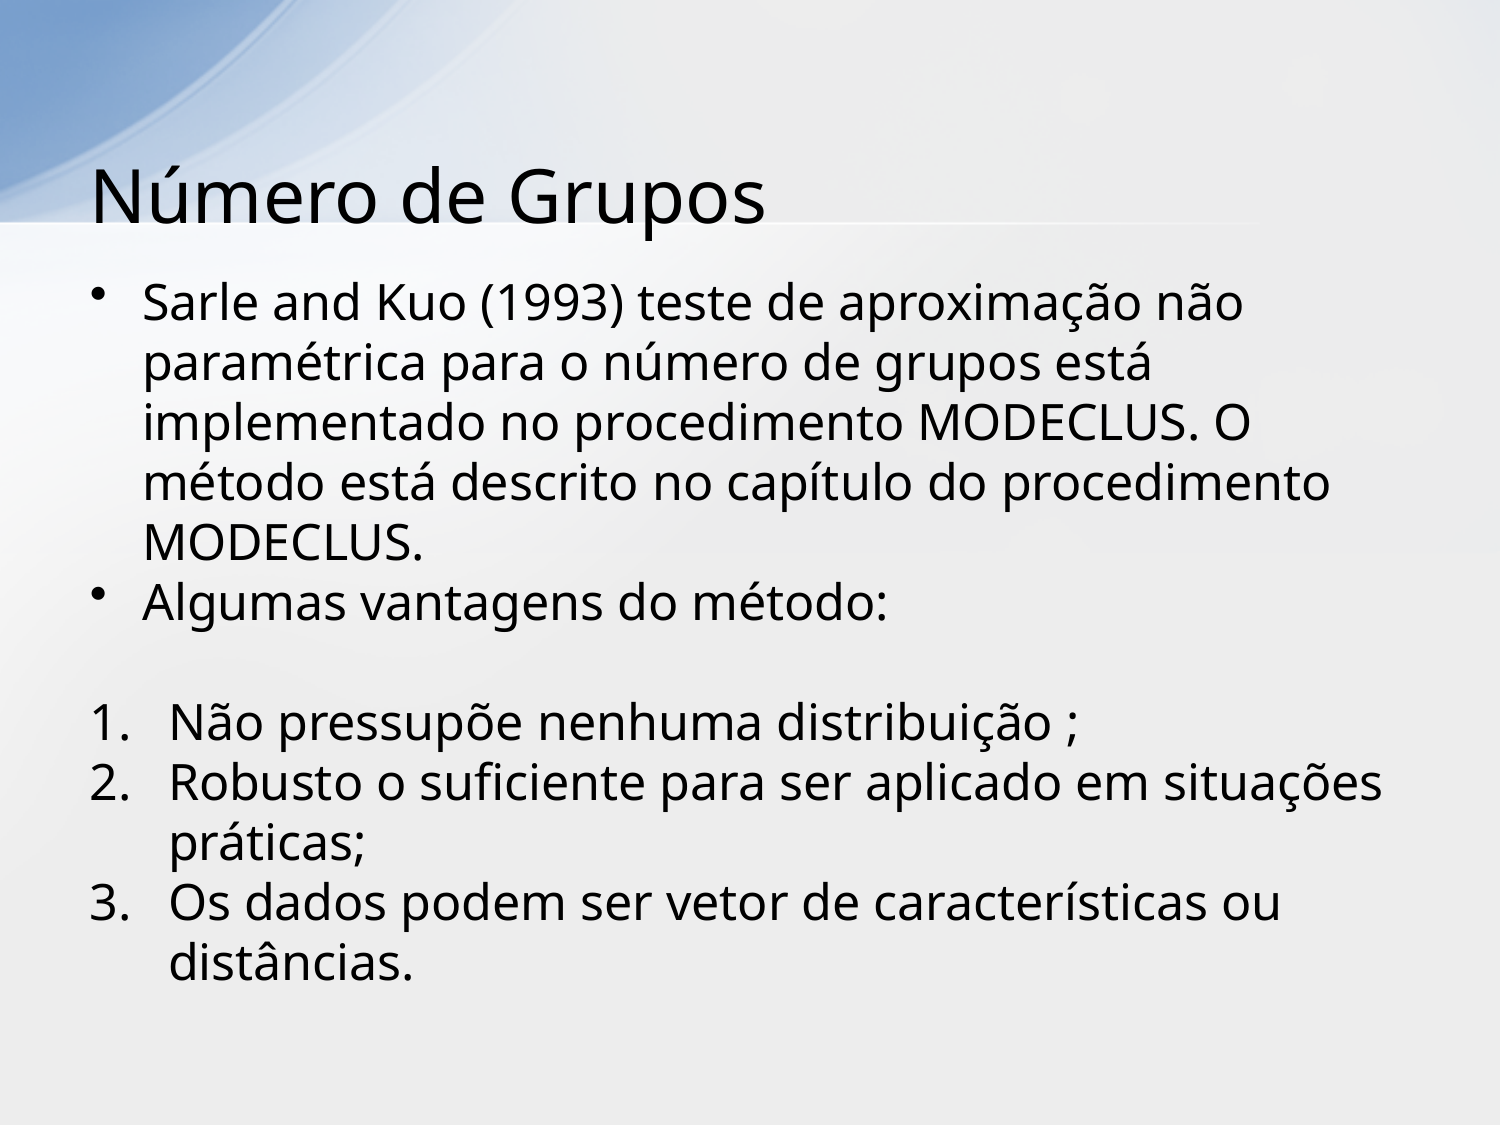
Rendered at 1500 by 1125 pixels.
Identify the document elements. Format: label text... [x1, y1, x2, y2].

picture [0, 0, 1500, 1125]
title Número de Grupos [75, 58, 1425, 247]
list Sarle and Kuo (1993) teste de aproximação não paramétrica para o número de grupos está implementado no procedimento MODECLUS. O método está descrito no capítulo do procedimento MODECLUS. Algumas vantagens do método: Não pressupõe nenhuma distribuição ; Robusto o suficiente para ser aplicado em situações práticas; Os dados podem ser vetor de características ou distâncias. [75, 262, 1425, 1005]
